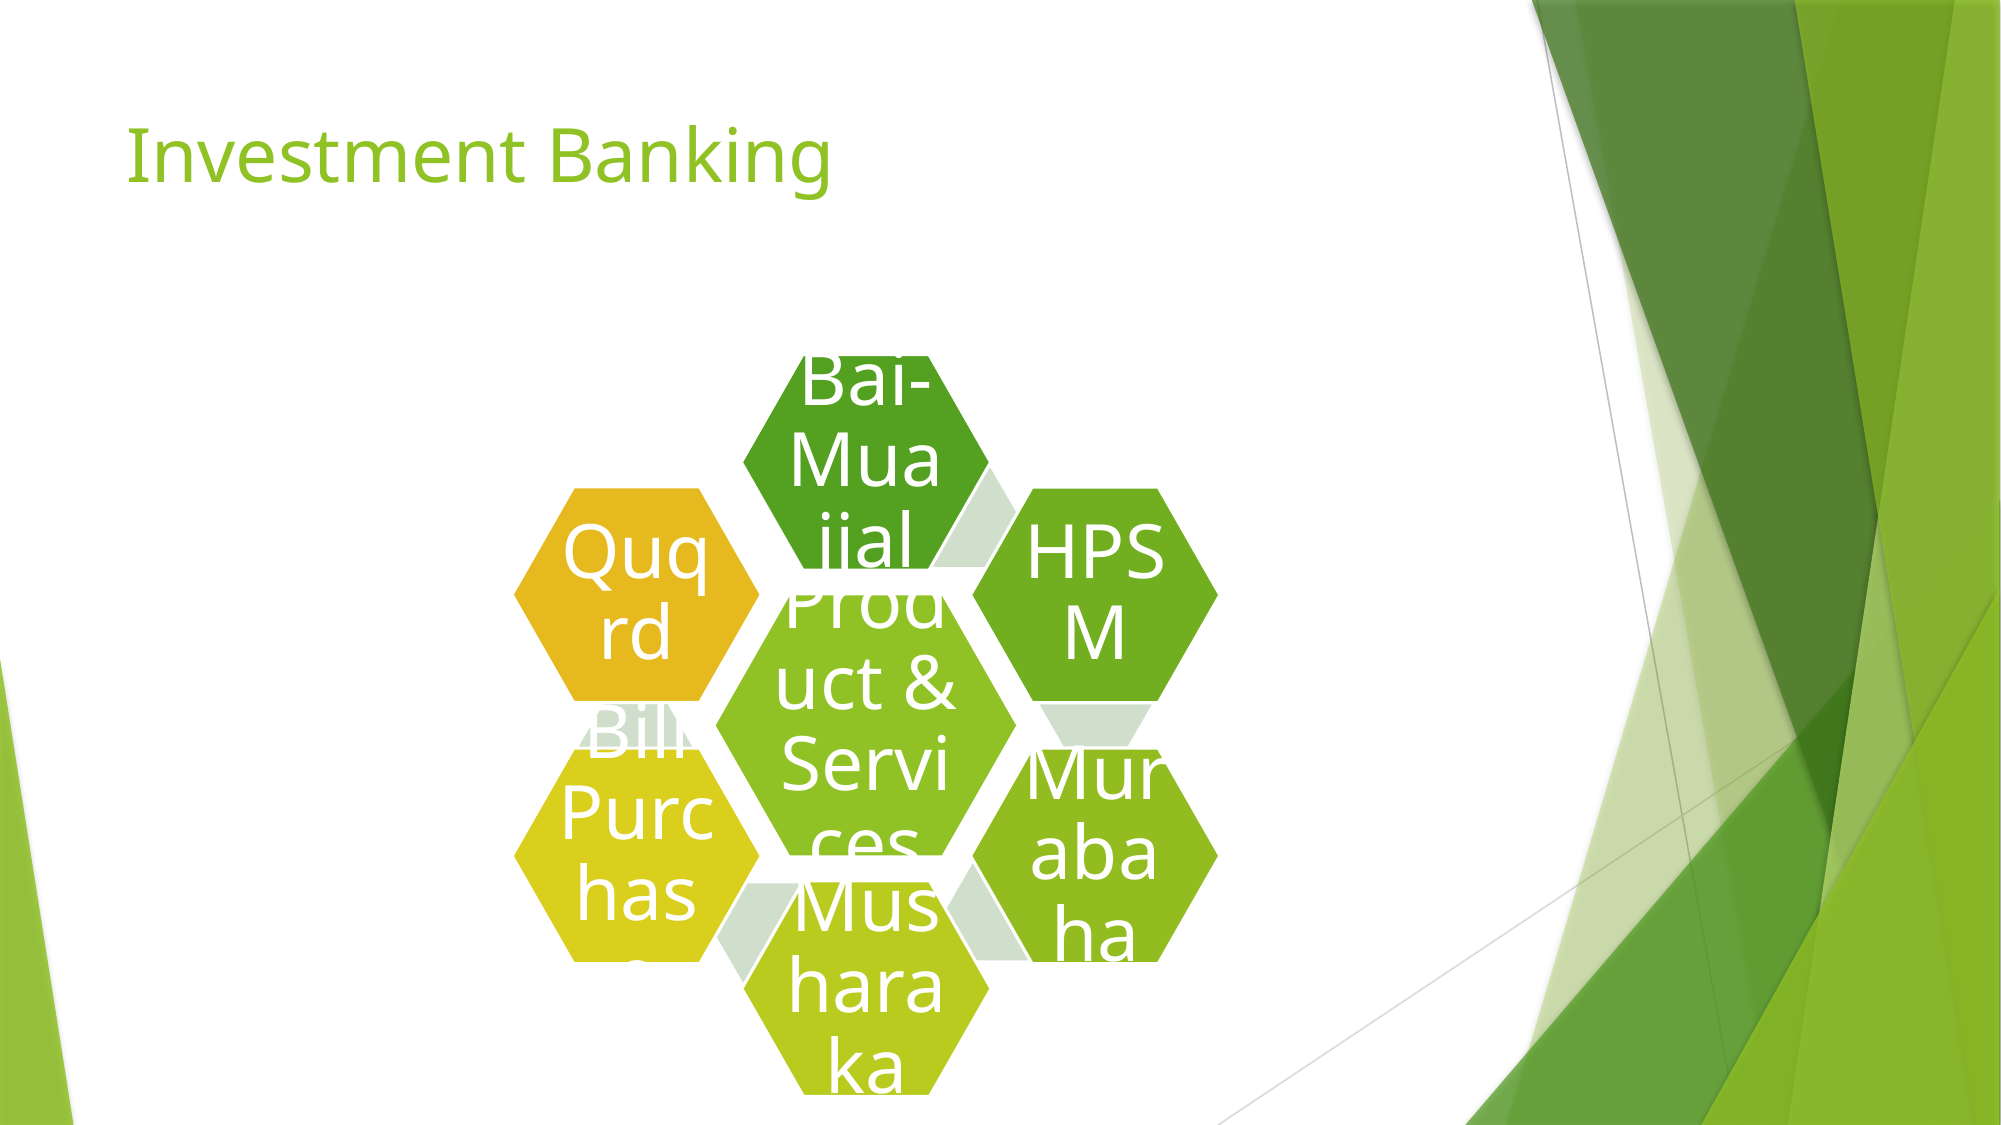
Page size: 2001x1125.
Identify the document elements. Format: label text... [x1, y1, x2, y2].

title Investment Banking [111, 99, 1522, 317]
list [110, 353, 1622, 1098]
